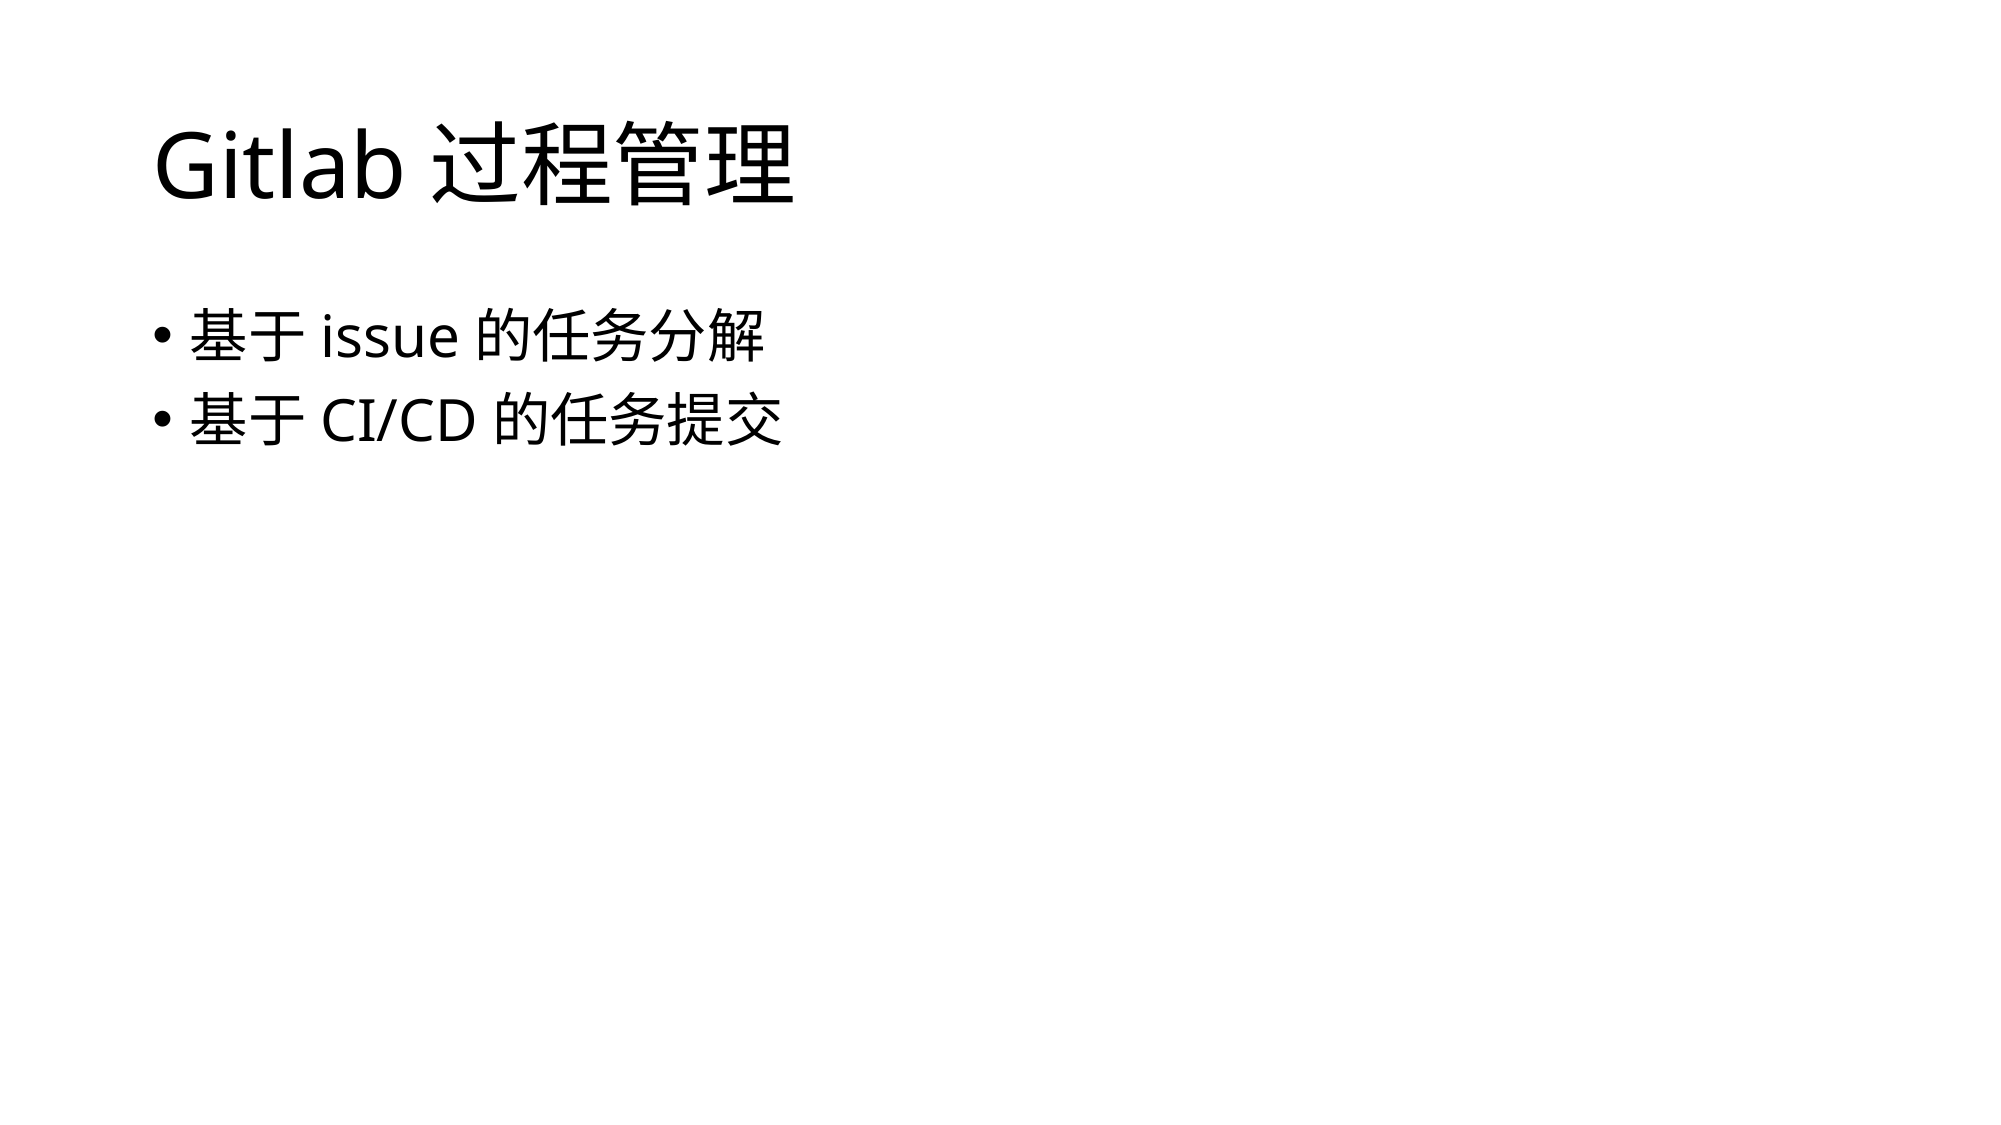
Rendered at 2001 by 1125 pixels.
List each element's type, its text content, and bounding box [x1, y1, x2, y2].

title Gitlab过程管理 [137, 59, 1863, 278]
list 基于issue的任务分解 基于CI/CD的任务提交 [137, 299, 1863, 1014]
